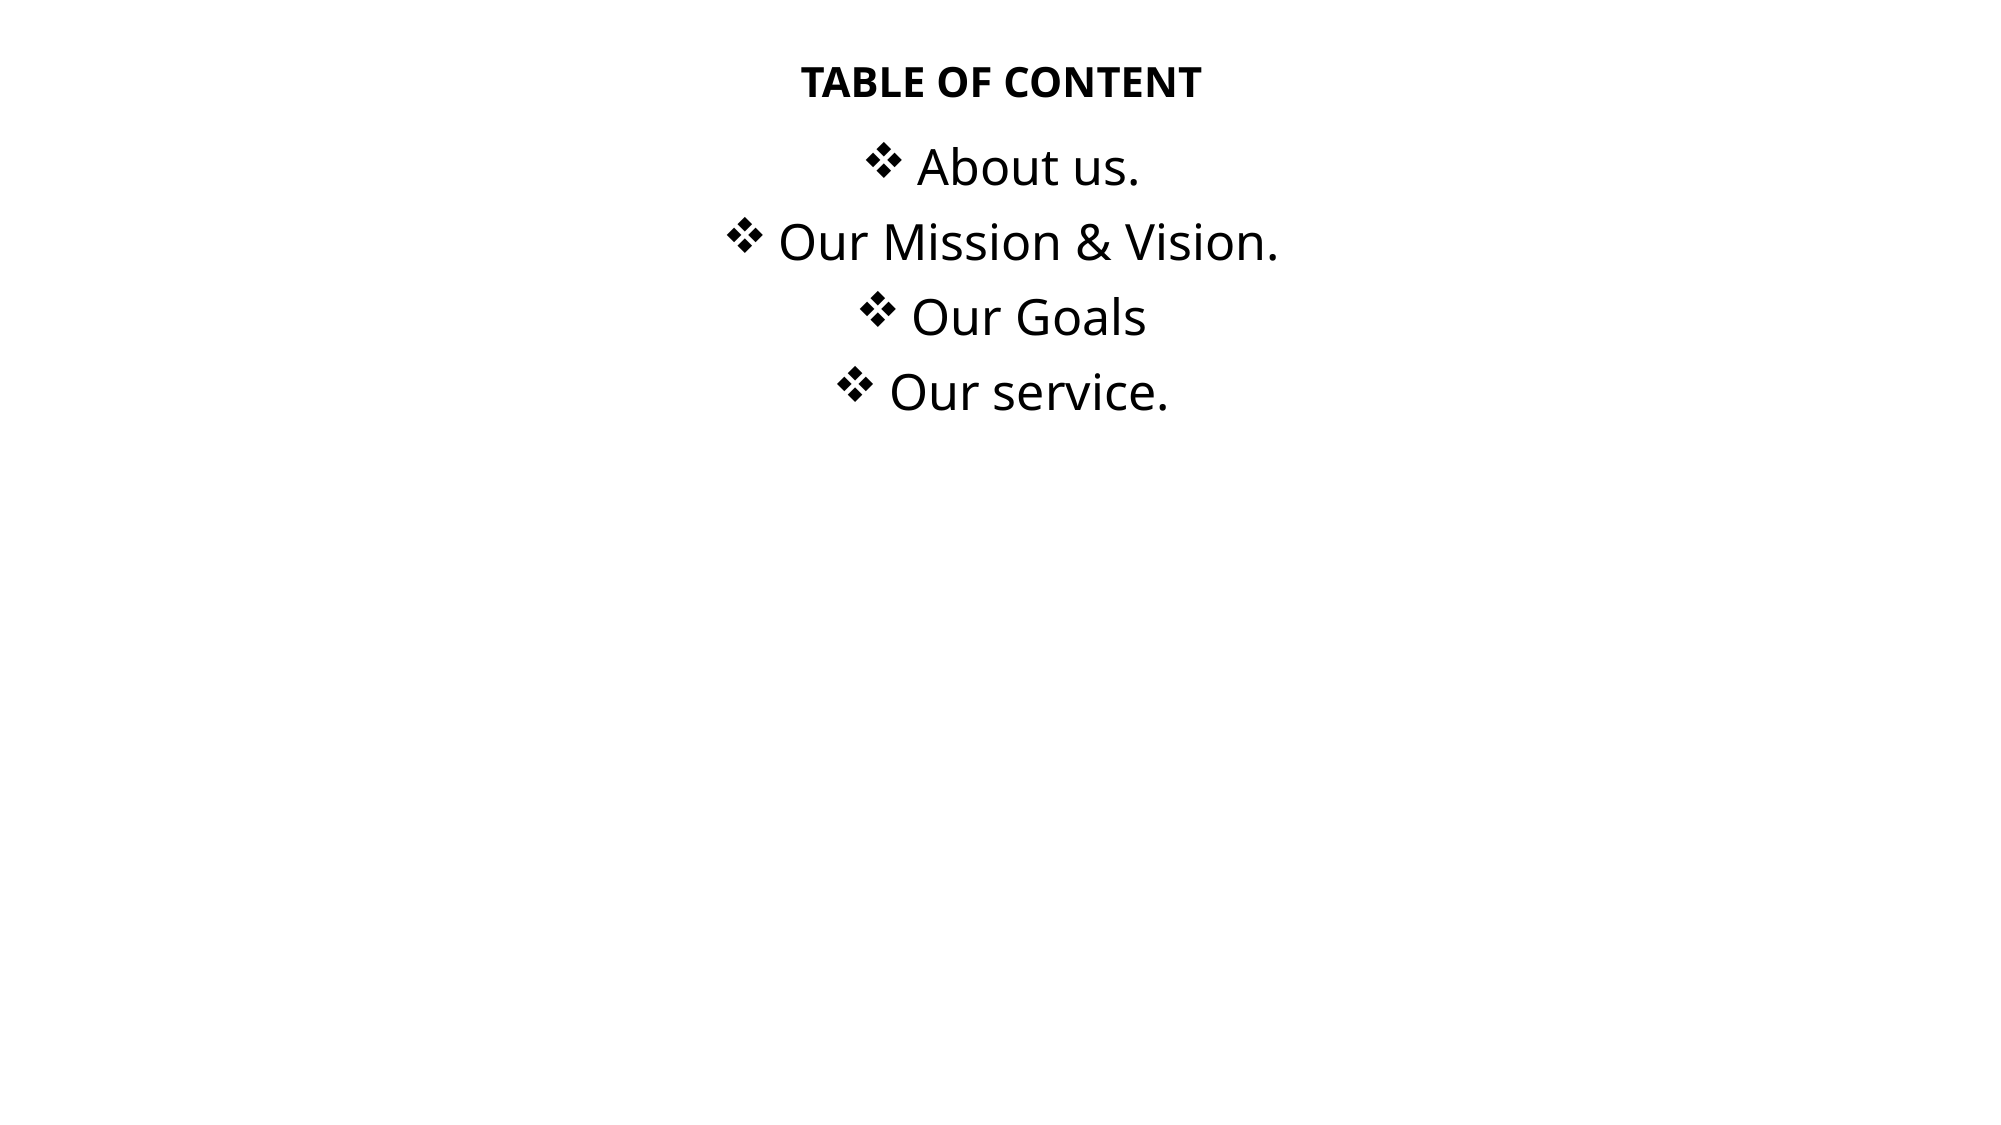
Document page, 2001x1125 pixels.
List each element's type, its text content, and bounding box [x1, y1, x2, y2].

title TABLE OF CONTENT [249, 52, 1754, 114]
subtitle About us. Our Mission & Vision. Our Goals Our service. [249, 134, 1754, 863]
